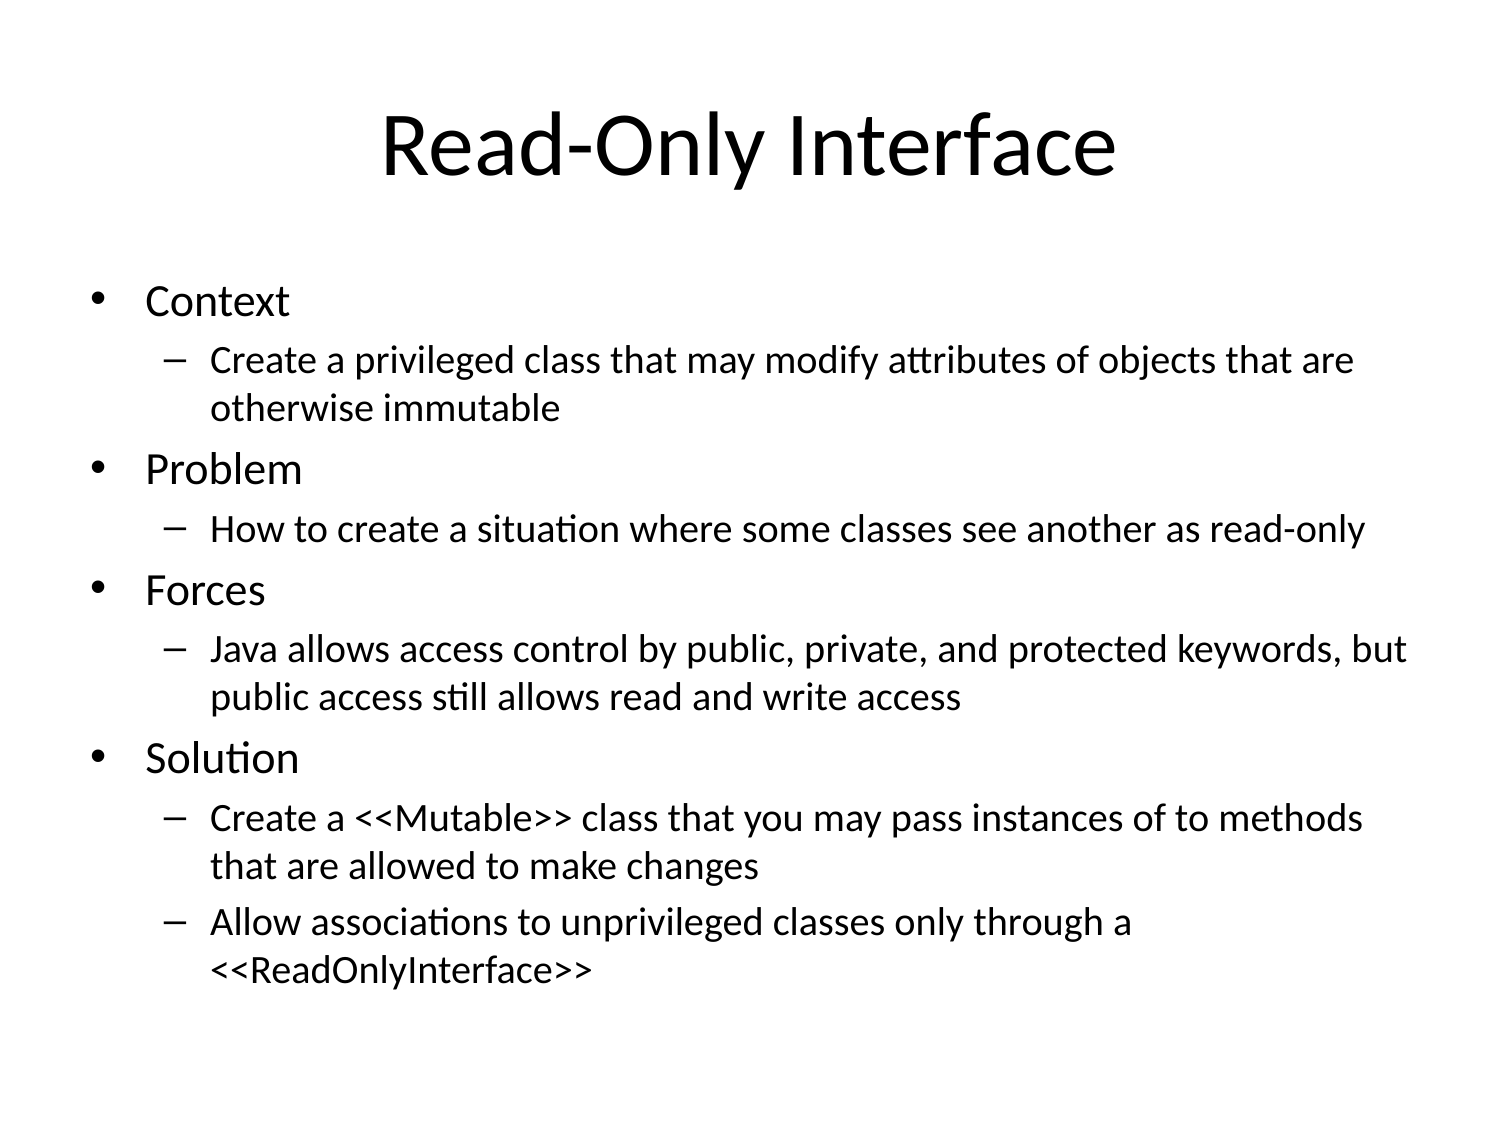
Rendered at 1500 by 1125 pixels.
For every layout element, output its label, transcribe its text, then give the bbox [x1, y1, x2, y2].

list Context Create a privileged class that may modify attributes of objects that are otherwise immutable Problem How to create a situation where some classes see another as read-only Forces Java allows access control by public, private, and protected keywords, but public access still allows read and write access Solution Create a <<Mutable>> class that you may pass instances of to methods that are allowed to make changes Allow associations to unprivileged classes only through a <<ReadOnlyInterface>> [75, 262, 1425, 1005]
title Read-Only Interface [75, 45, 1425, 233]
